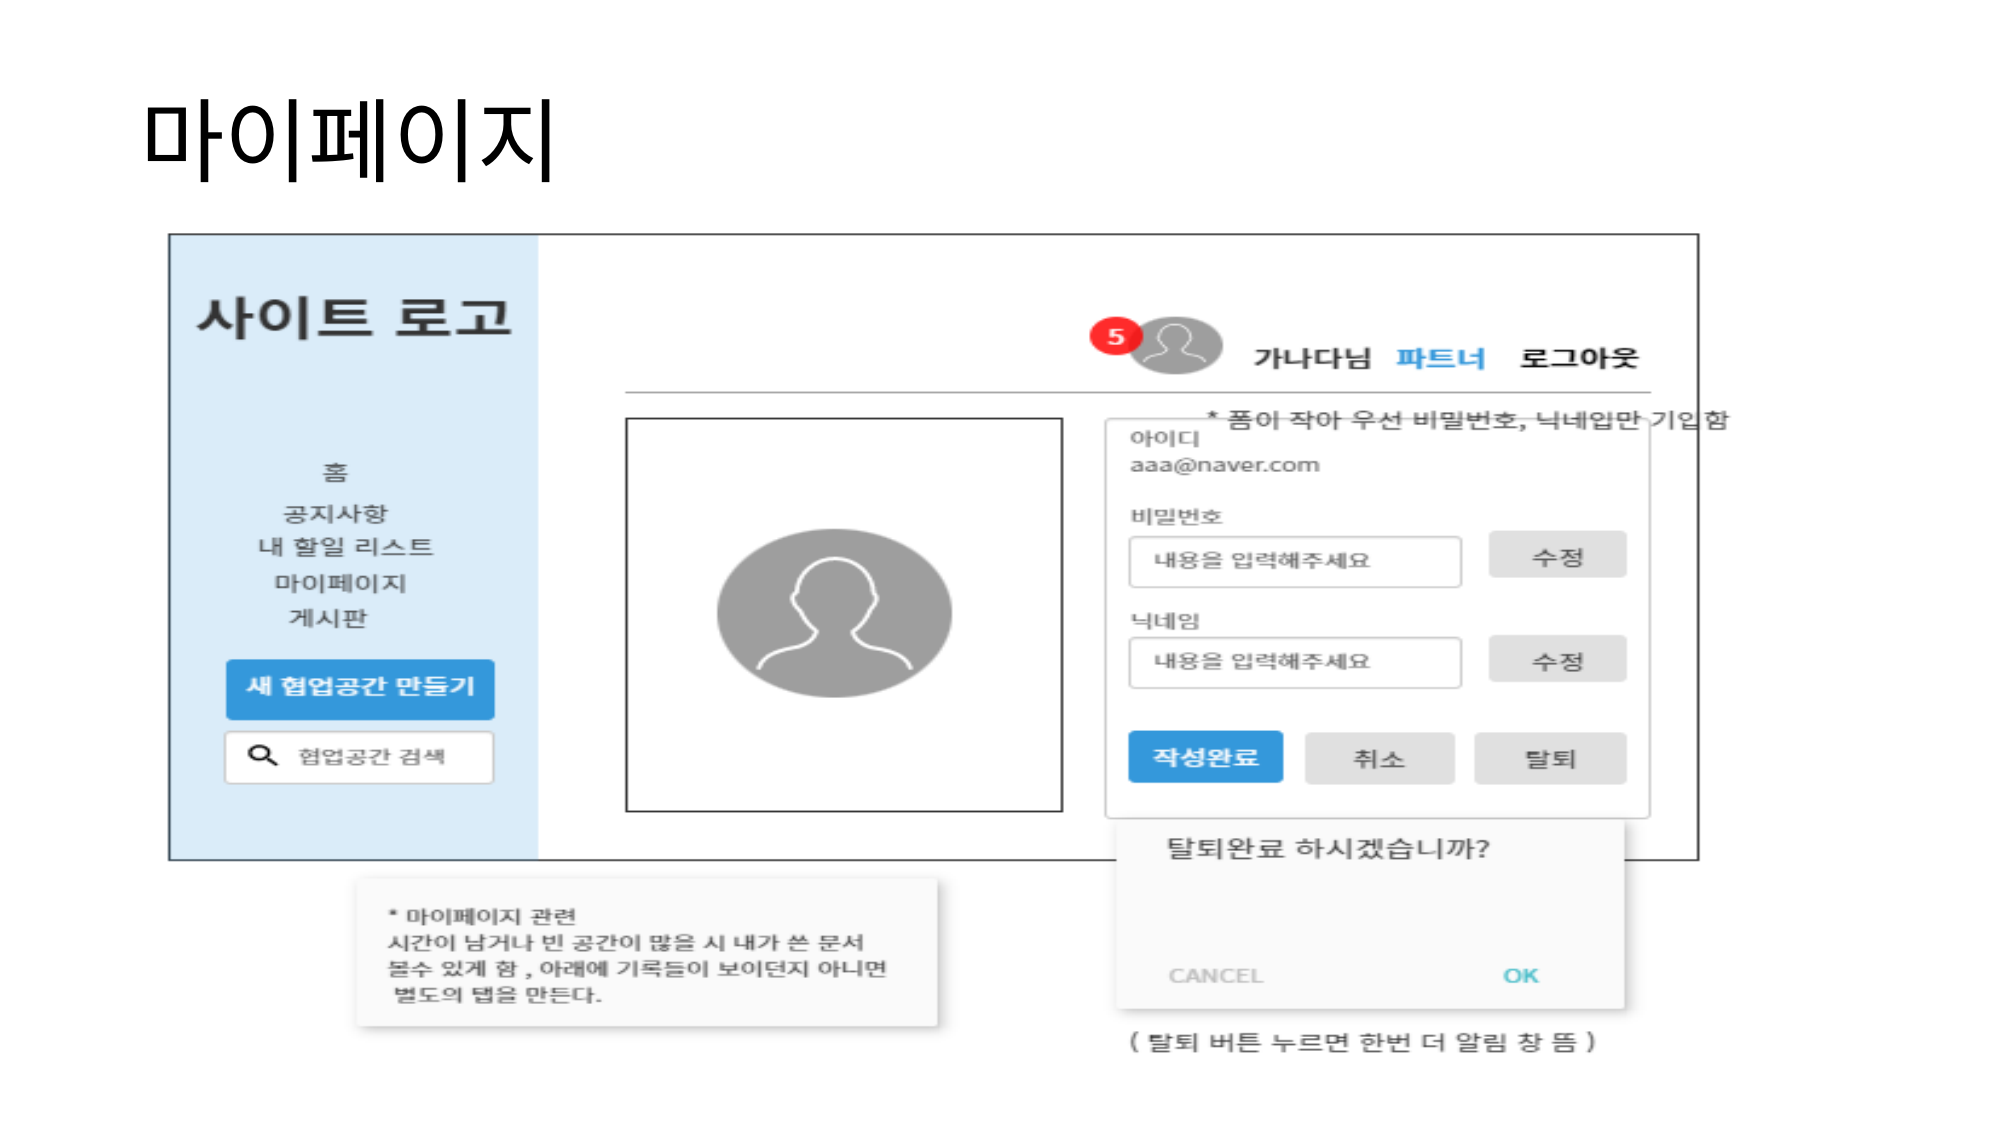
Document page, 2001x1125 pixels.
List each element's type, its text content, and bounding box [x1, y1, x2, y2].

picture [164, 232, 1781, 1078]
title 마이페이지 [99, 45, 603, 233]
